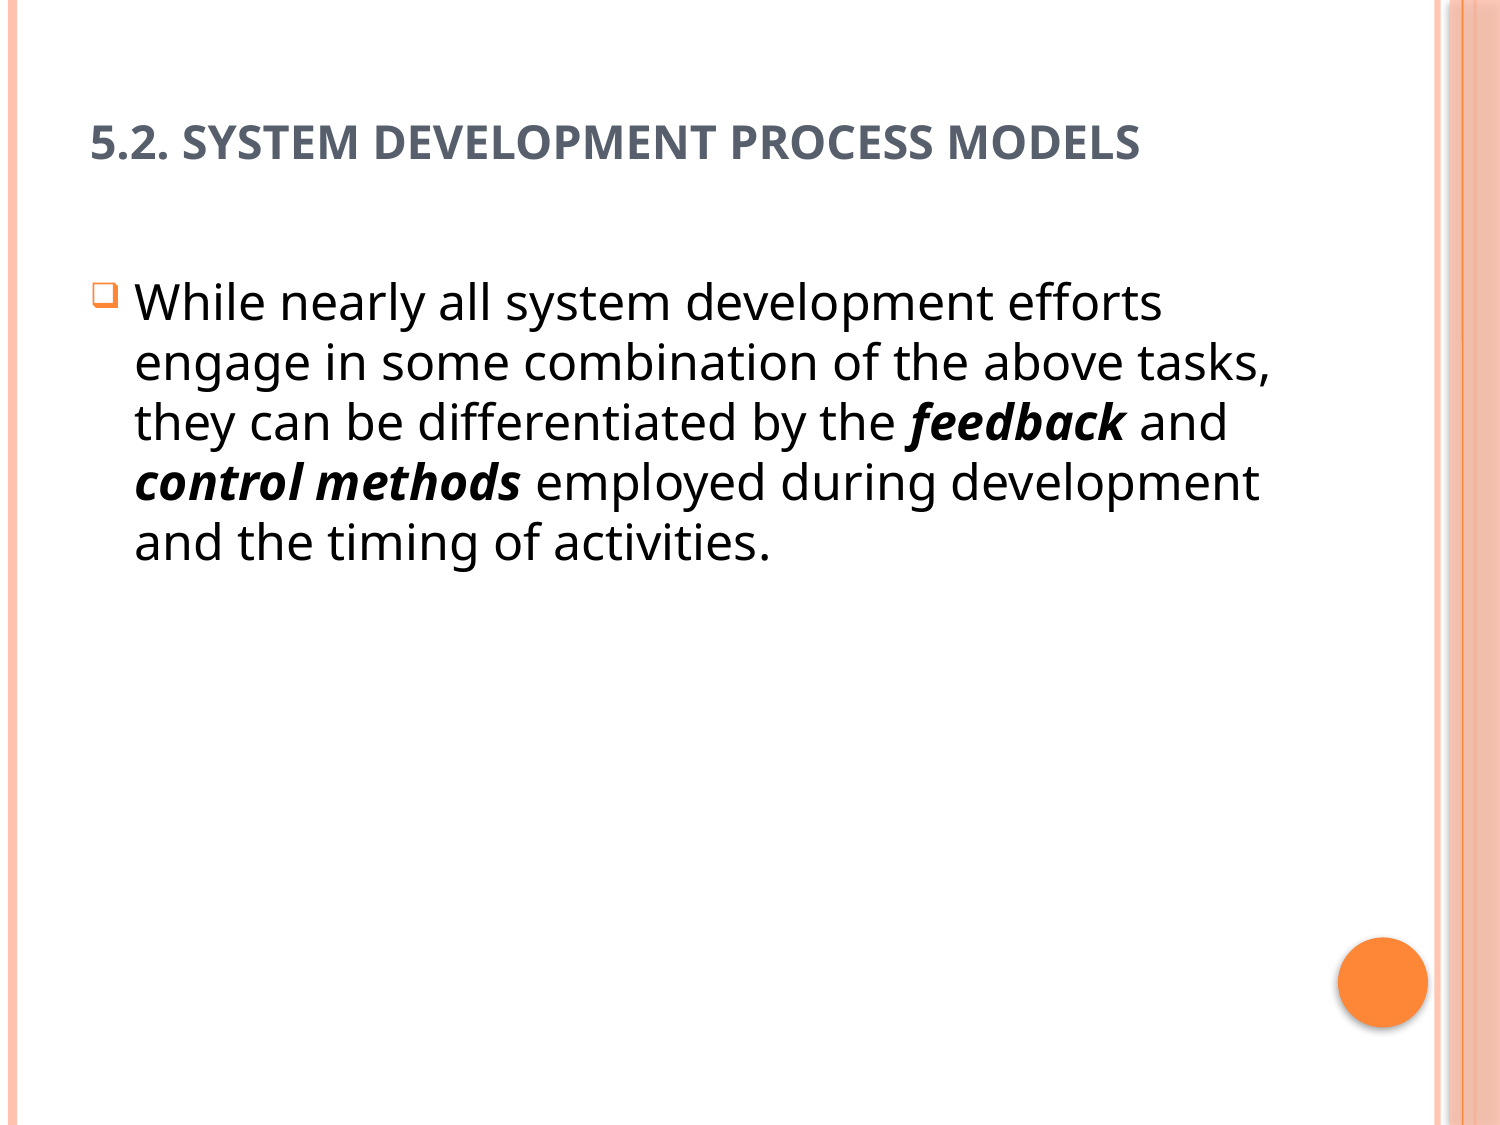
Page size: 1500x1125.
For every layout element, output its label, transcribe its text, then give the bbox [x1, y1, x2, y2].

list While nearly all system development efforts engage in some combination of the above tasks, they can be differentiated by the feedback and control methods employed during development and the timing of activities. [75, 262, 1300, 1062]
title 5.2. System Development Process Models [75, 45, 1300, 233]
